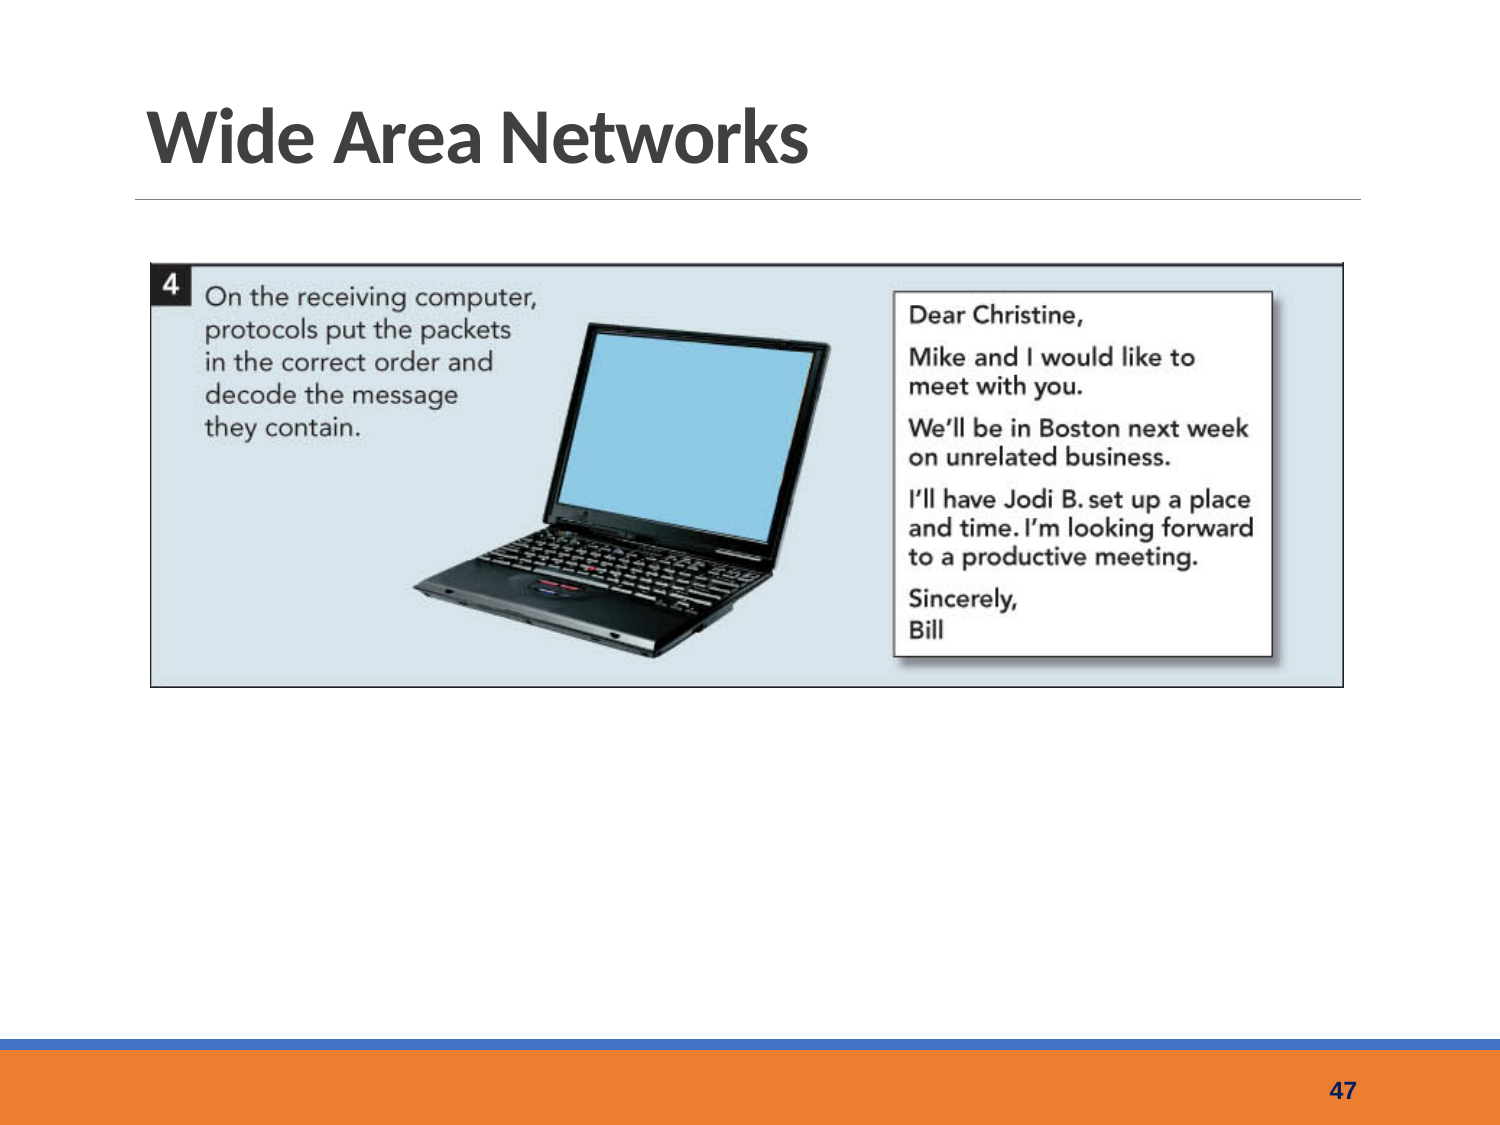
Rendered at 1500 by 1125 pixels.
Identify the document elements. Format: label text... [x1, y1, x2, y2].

slide_number 47 [1257, 1059, 1373, 1120]
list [149, 261, 1345, 688]
title Wide Area Networks [131, 50, 1369, 188]
